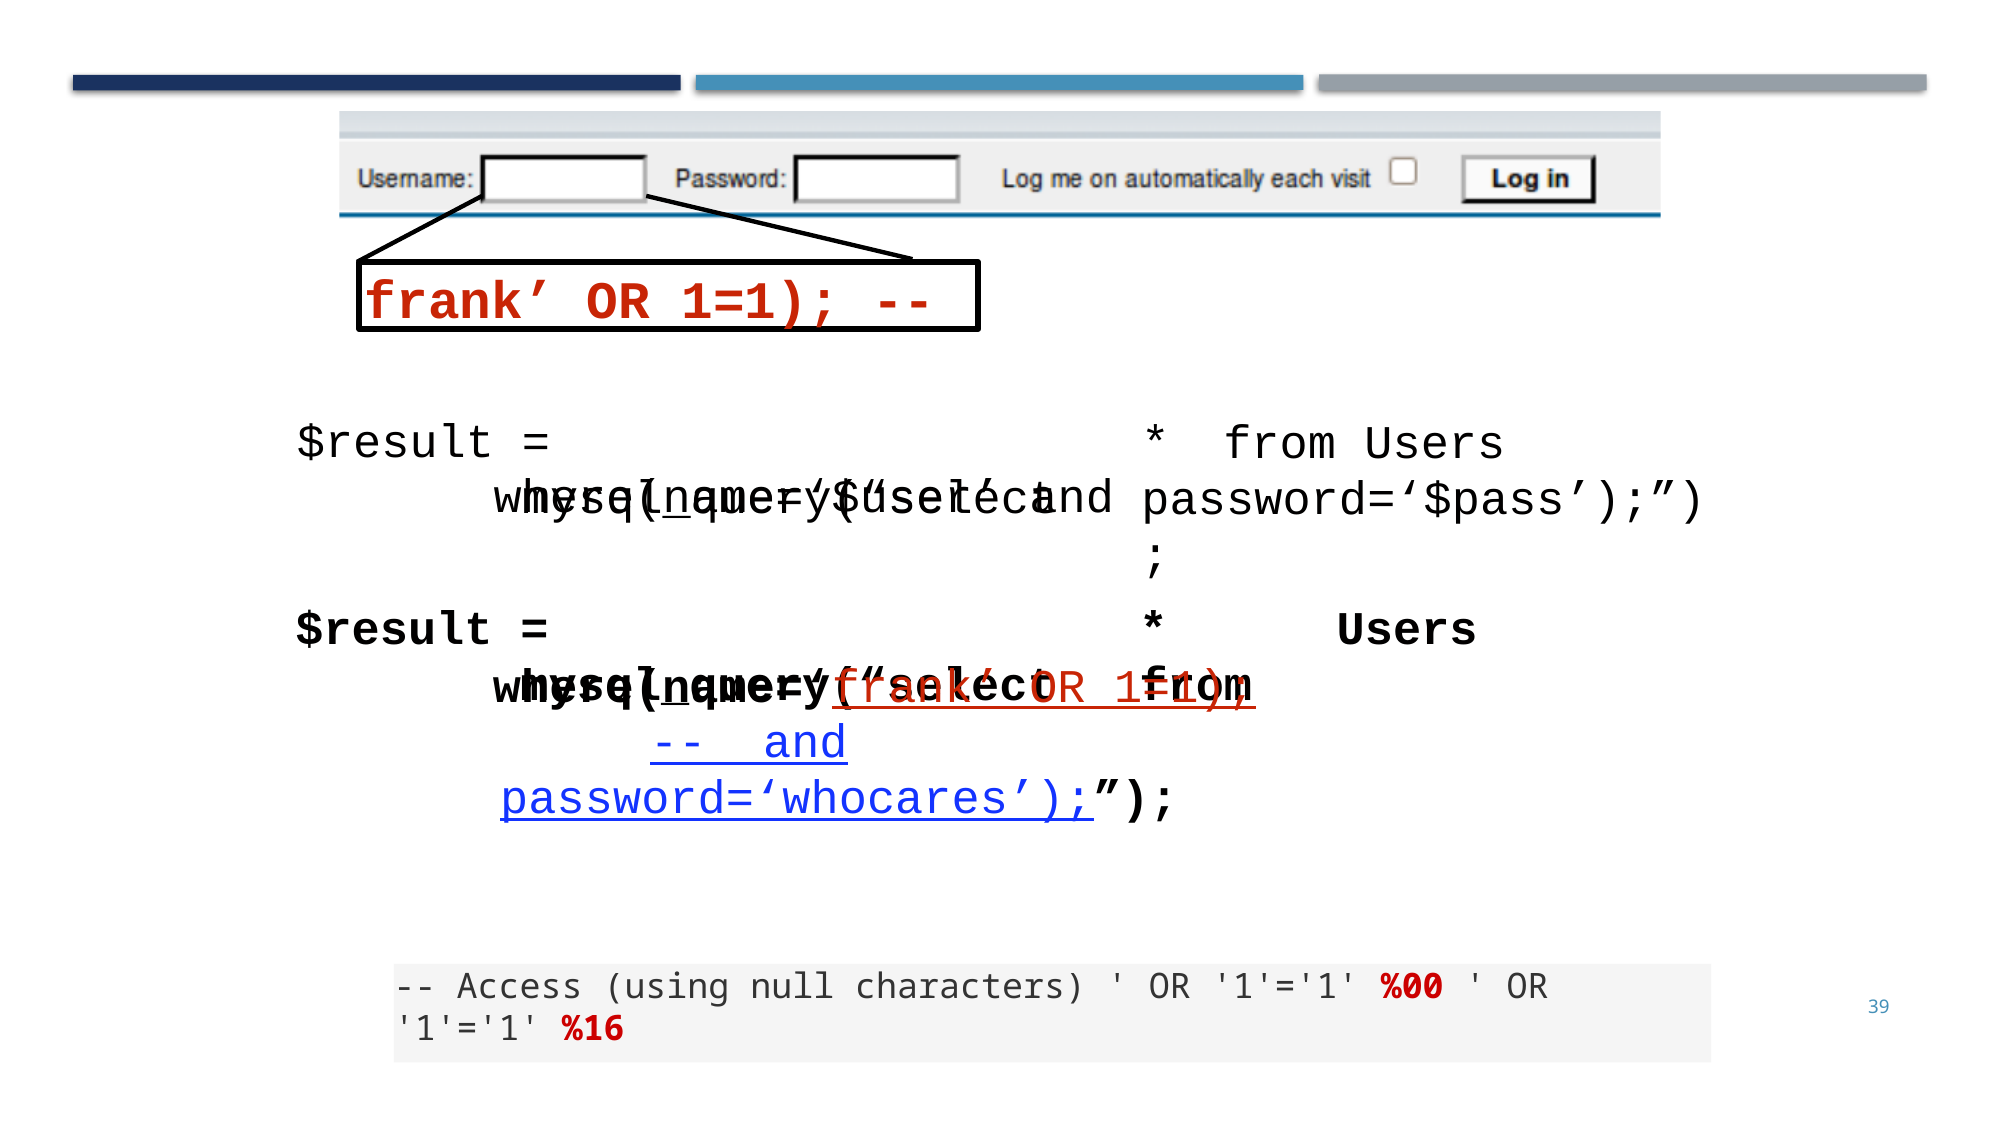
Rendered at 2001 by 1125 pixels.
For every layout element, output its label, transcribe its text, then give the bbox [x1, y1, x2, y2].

text_box [645, 193, 913, 262]
text_box $result [293, 597, 494, 654]
text_box * from [1137, 597, 1310, 653]
text_box = mysql_query(“select [520, 410, 1114, 465]
text_box where(name=‘frank’ OR 1=1); -- and password=‘whocares’);”); [490, 653, 1338, 823]
text_box Users [1334, 597, 1479, 654]
text_box * from Users password=‘$pass’);”); [1139, 412, 1733, 580]
slide_number 39 [1732, 977, 1905, 1037]
text_box [339, 111, 1661, 264]
text_box where(name=‘$user’ and [492, 465, 1114, 579]
text_box -- Access (using null characters) ' OR '1'='1' %00 ' OR '1'='1' %16 [393, 963, 1712, 1063]
text_box = mysql_query(“select [518, 597, 1113, 653]
text_box frank’ OR 1=1); -- [359, 262, 979, 329]
text_box $result [295, 410, 496, 467]
text_box [356, 193, 484, 264]
